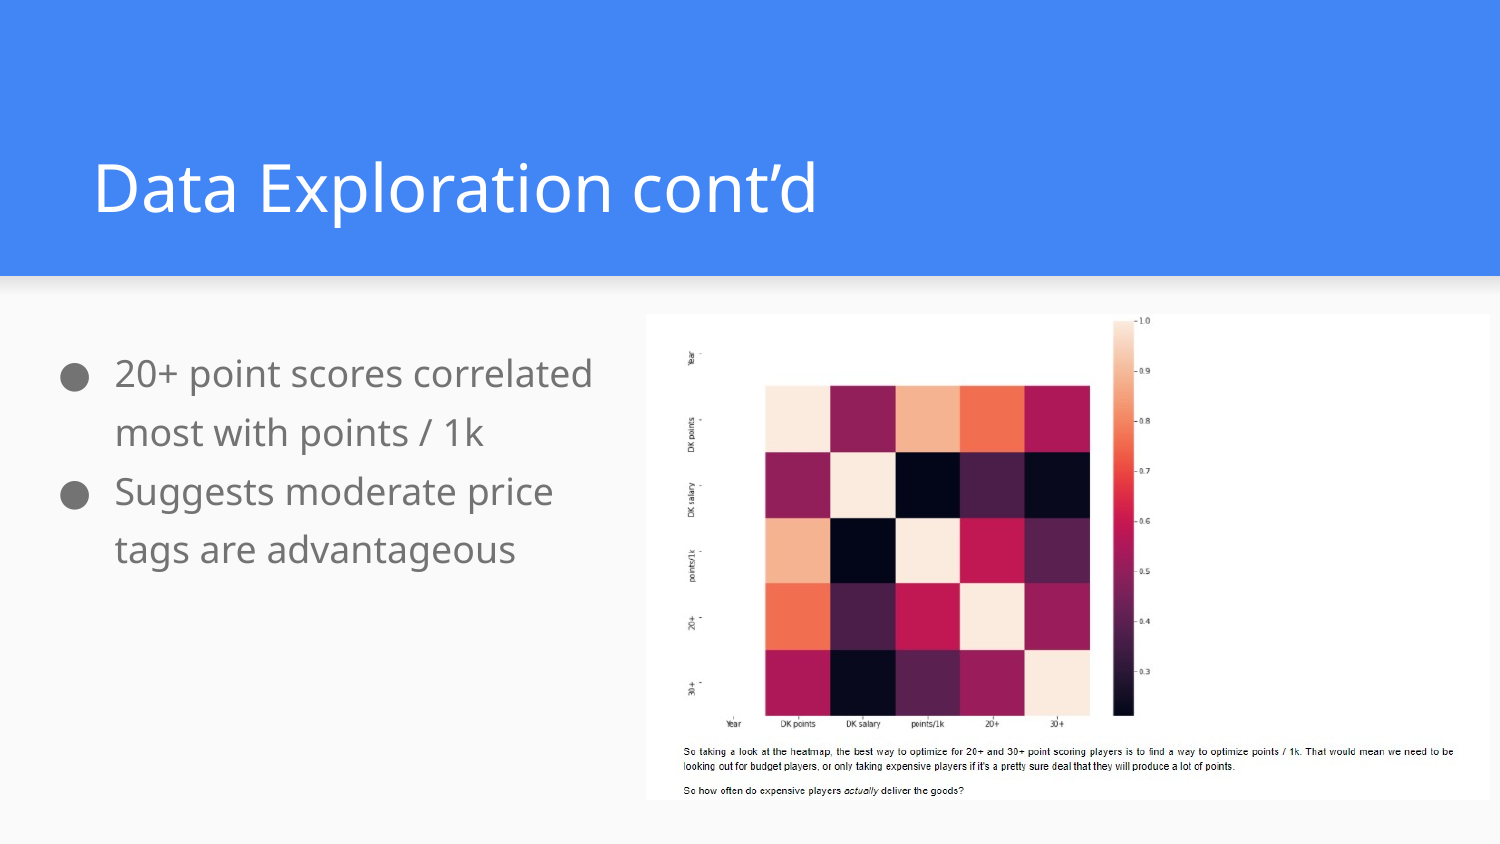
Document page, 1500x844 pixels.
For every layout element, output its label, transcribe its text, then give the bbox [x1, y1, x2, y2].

picture [645, 314, 1490, 800]
title Data Exploration cont’d [77, 121, 1427, 248]
list 20+ point scores correlated most with points / 1k Suggests moderate price tags are advantageous [24, 325, 640, 770]
